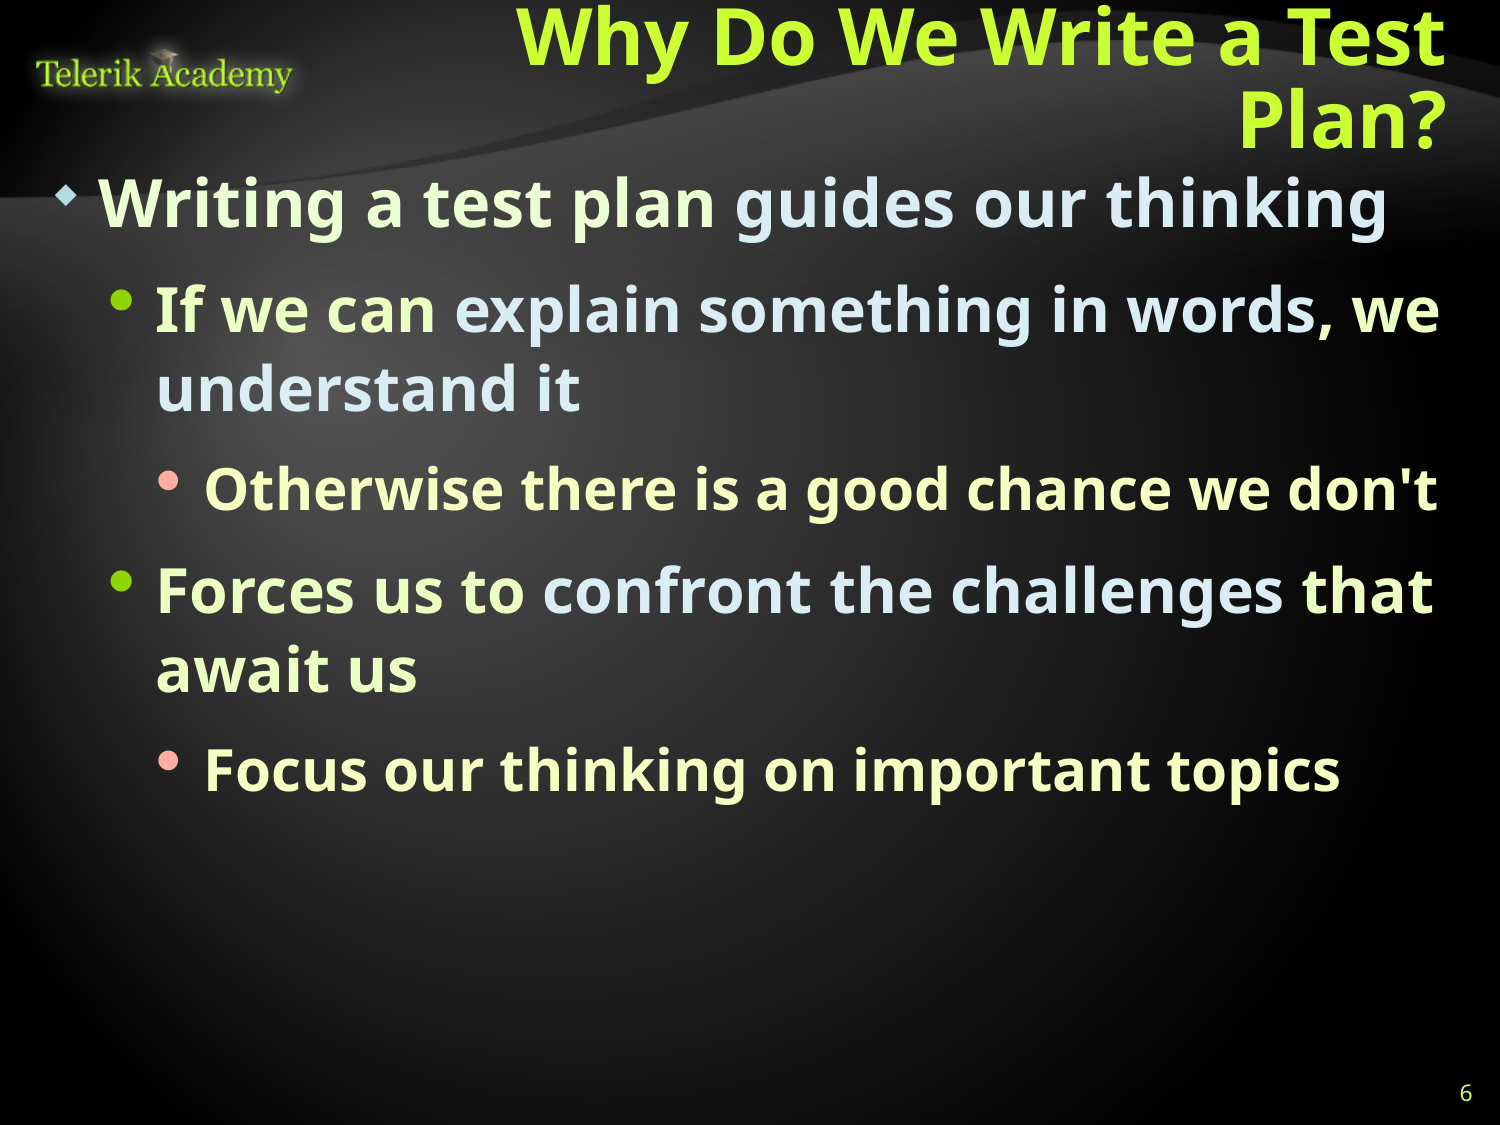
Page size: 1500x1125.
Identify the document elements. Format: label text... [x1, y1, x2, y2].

slide_number 6 [1412, 1074, 1488, 1113]
picture [0, 0, 1500, 1125]
list Writing a test plan guides our thinking If we can explain something in words, we understand it Otherwise there is a good chance we don't Forces us to confront the challenges that await us Focus our thinking on important topics [37, 149, 1463, 1100]
title Why Do We Write a Test Plan? [300, 12, 1463, 149]
